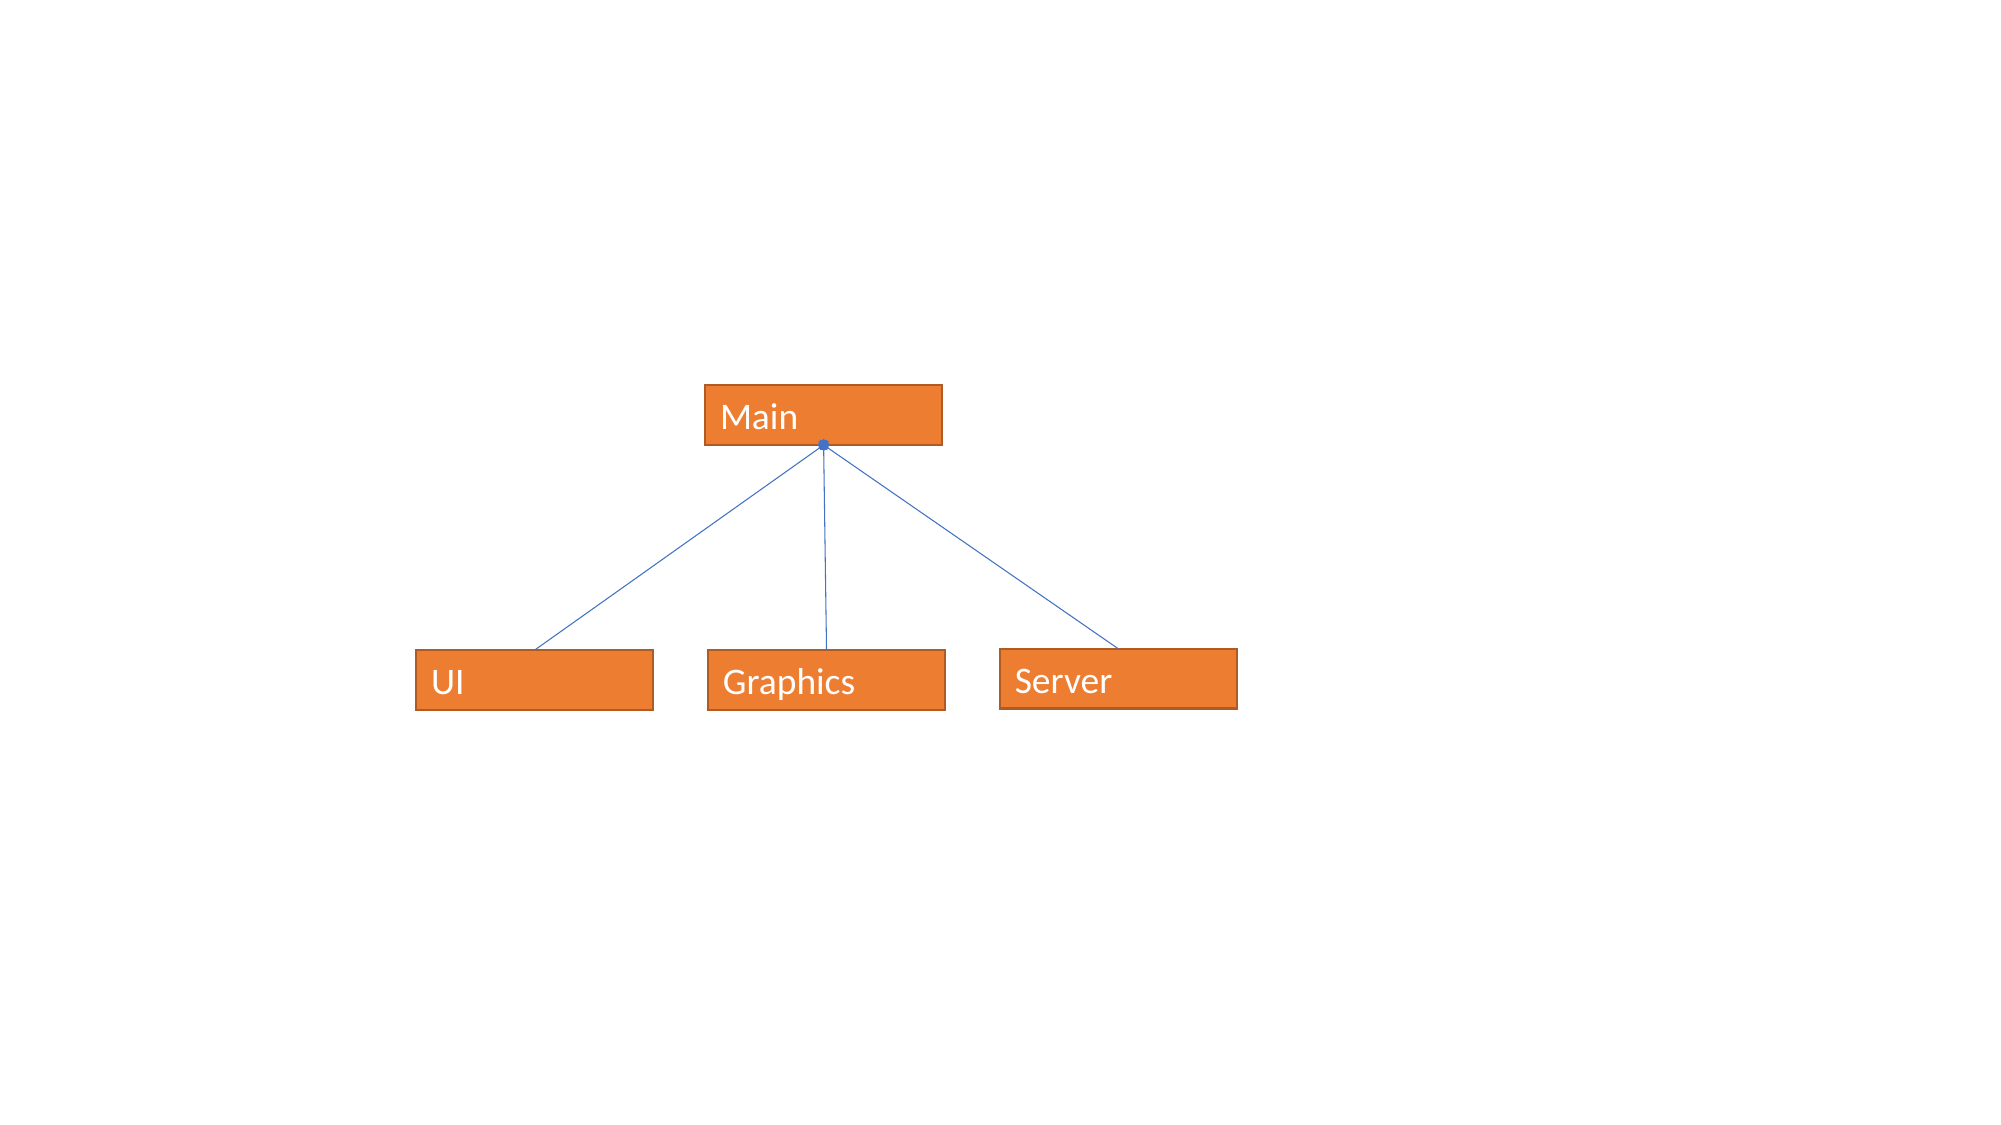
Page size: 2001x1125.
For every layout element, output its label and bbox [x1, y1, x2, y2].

text_box [416, 385, 1237, 711]
